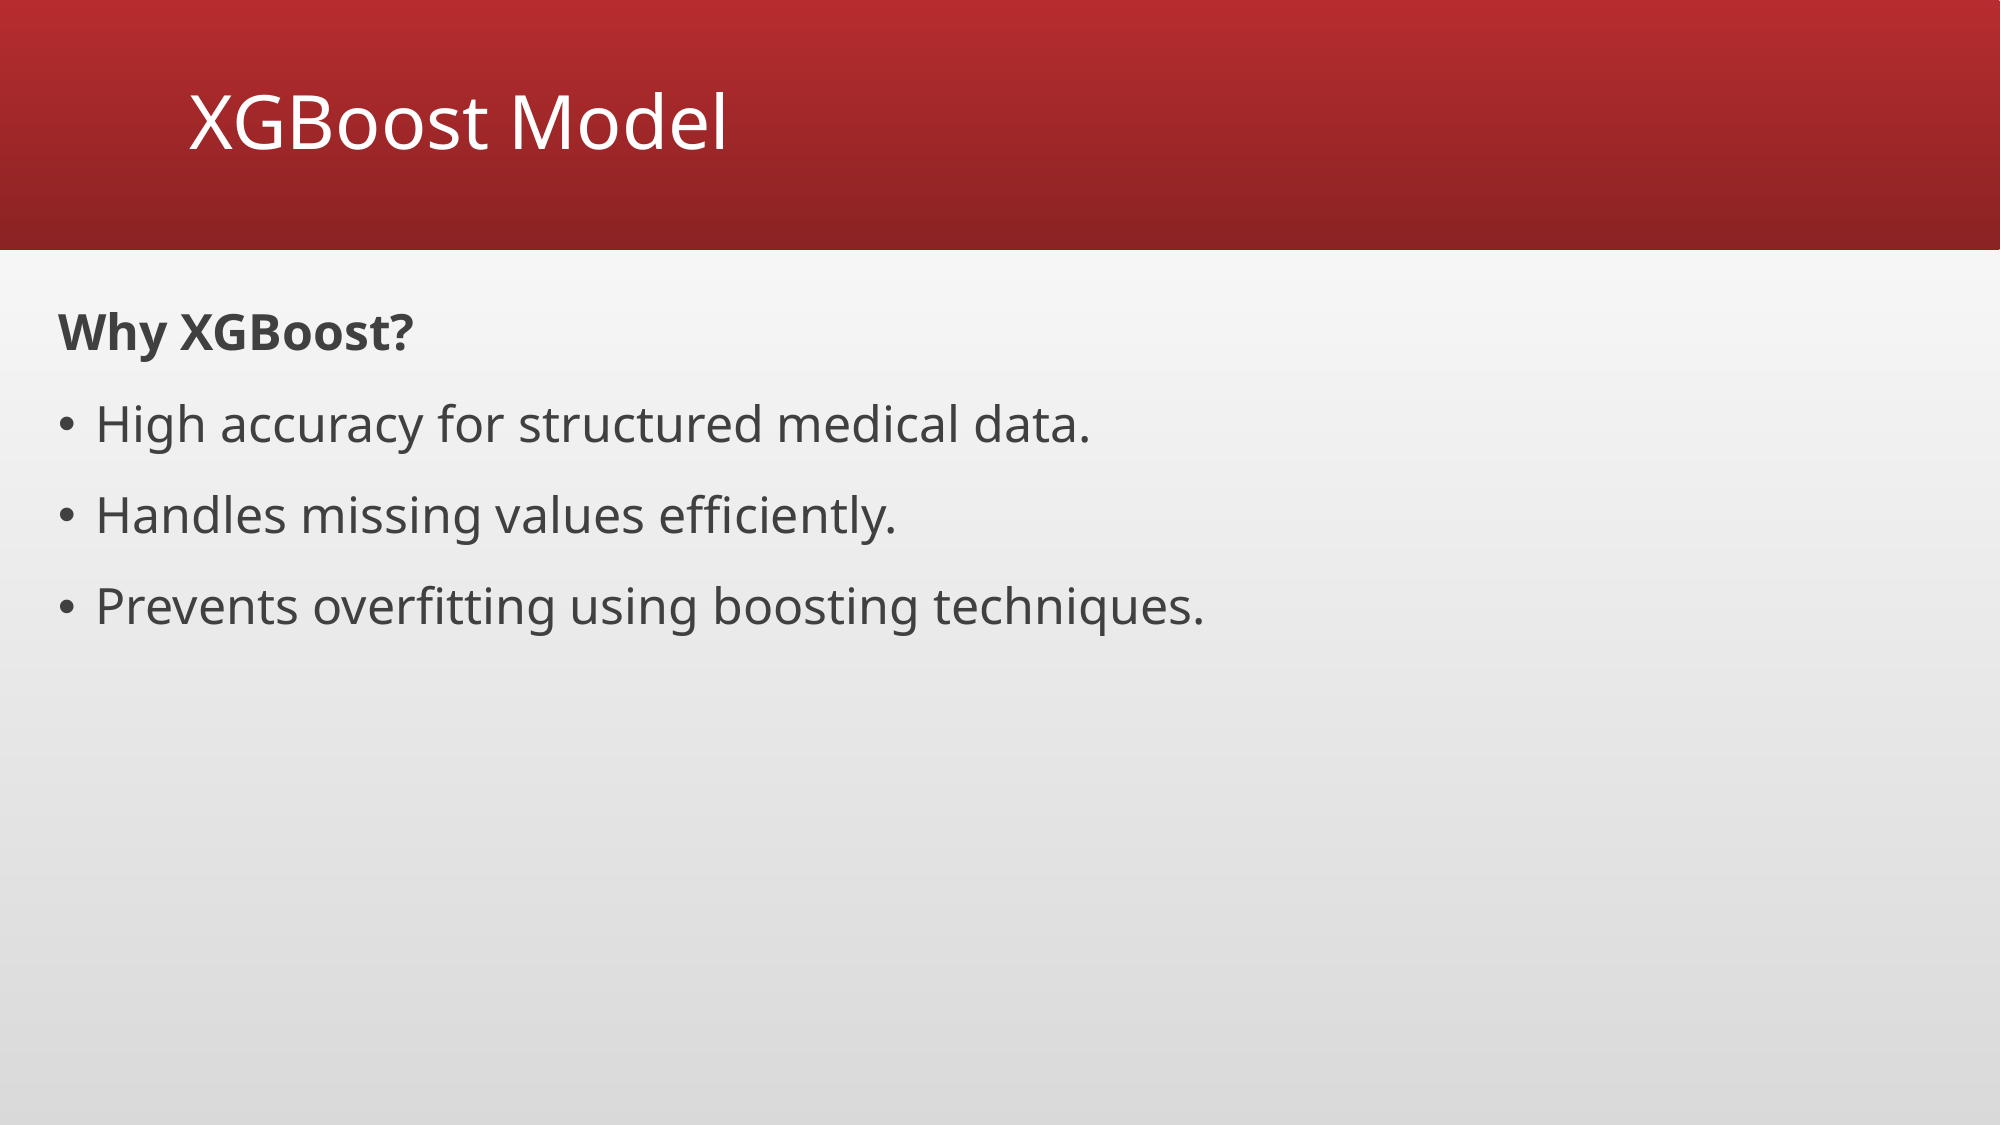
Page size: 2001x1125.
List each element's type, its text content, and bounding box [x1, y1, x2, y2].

title XGBoost Model [174, 16, 1825, 234]
list Why XGBoost? High accuracy for structured medical data. Handles missing values efficiently. Prevents overfitting using boosting techniques. [43, 299, 1750, 1050]
